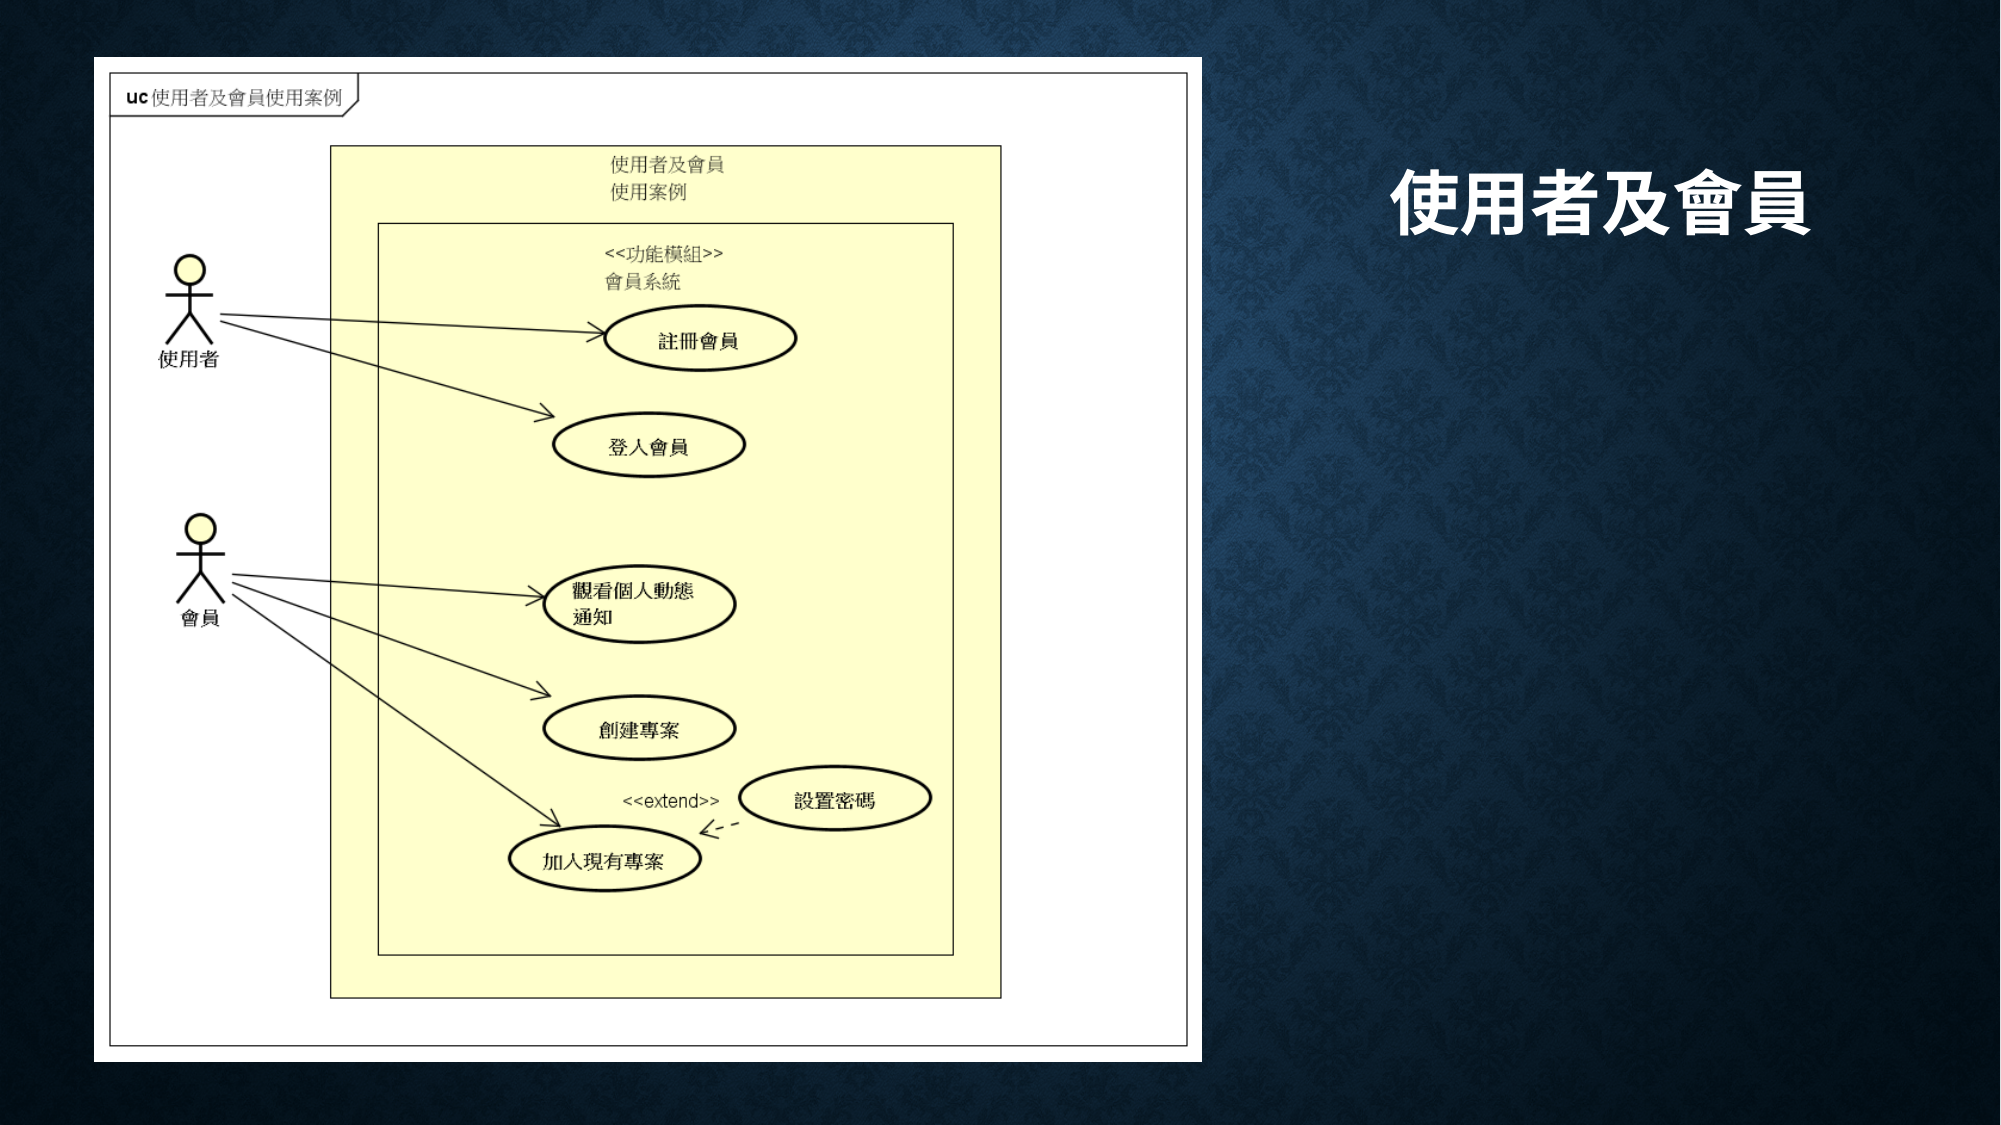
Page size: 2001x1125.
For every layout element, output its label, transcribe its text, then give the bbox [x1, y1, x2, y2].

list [93, 57, 1203, 1062]
title 使用者及會員 [1298, 99, 1905, 313]
